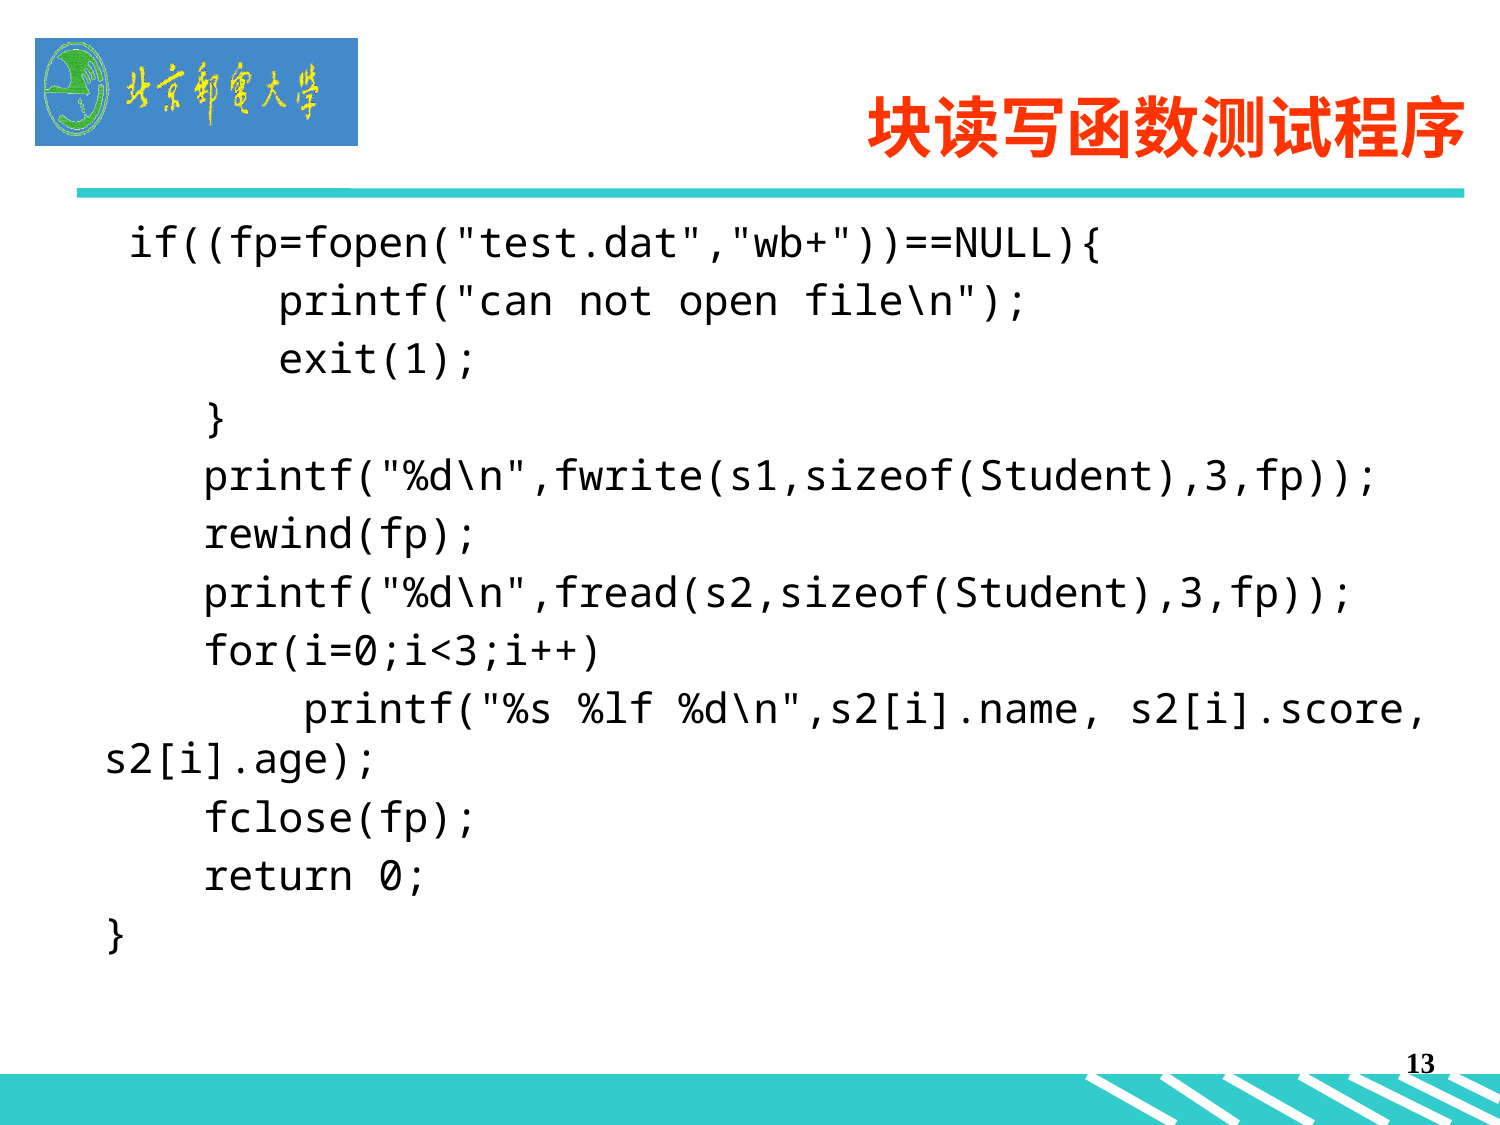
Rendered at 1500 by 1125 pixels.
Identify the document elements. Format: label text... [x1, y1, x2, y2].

title 块读写函数测试程序 [207, 66, 1483, 185]
list if((fp=fopen("test.dat","wb+"))==NULL){ printf("can not open file\n"); exit(1); } printf("%d\n",fwrite(s1,sizeof(Student),3,fp)); rewind(fp); printf("%d\n",fread(s2,sizeof(Student),3,fp)); for(i=0;i<3;i++) printf("%s %lf %d\n",s2[i].name, s2[i].score, s2[i].age); fclose(fp); return 0; } [88, 207, 1483, 965]
slide_number 13 [1137, 1037, 1451, 1113]
picture [34, 37, 358, 146]
